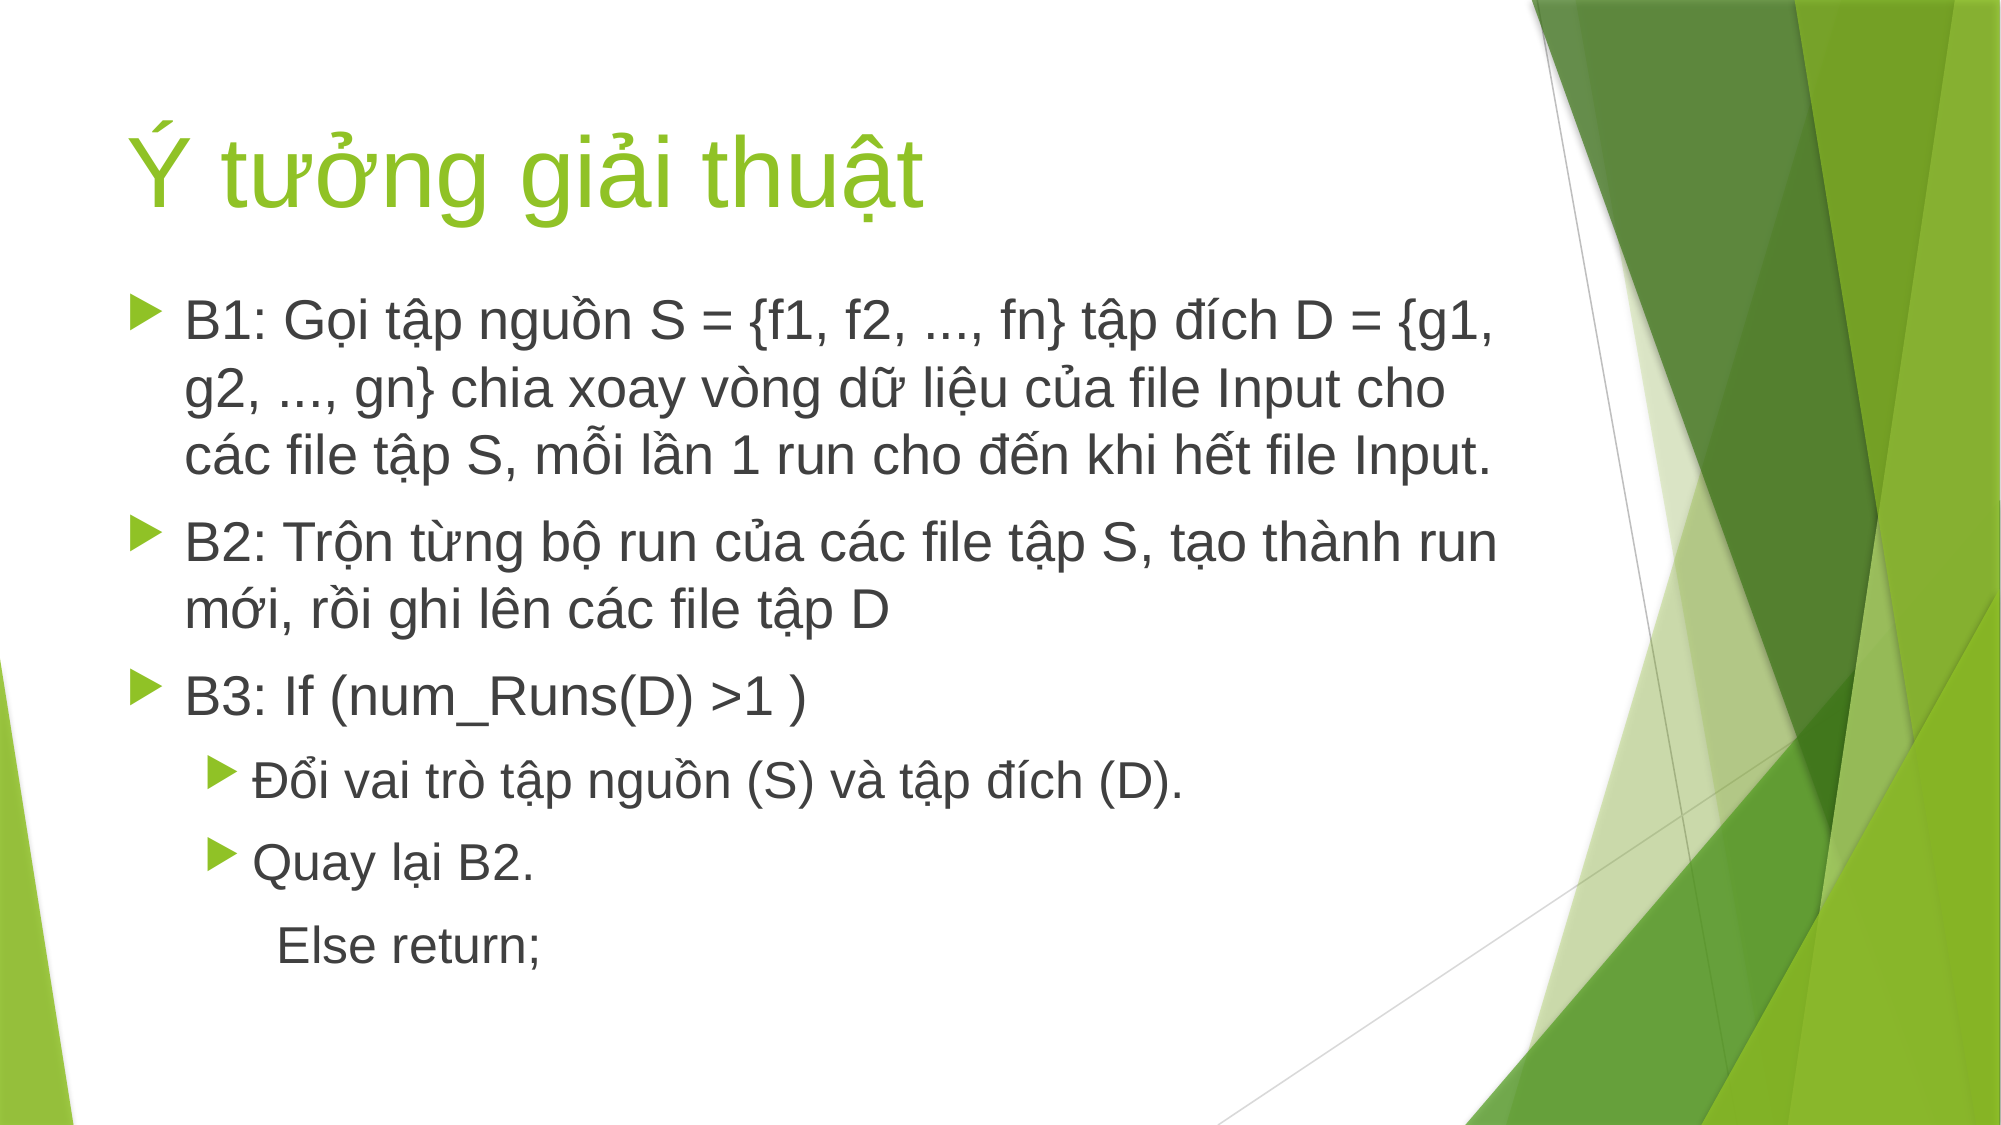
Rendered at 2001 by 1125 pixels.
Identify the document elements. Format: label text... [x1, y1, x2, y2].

list B1: Gọi tập nguồn S = {f1, f2, ..., fn} tập đích D = {g1, g2, ..., gn} chia xoay vòng dữ liệu của file Input cho các file tập S, mỗi lần 1 run cho đến khi hết file Input. B2: Trộn từng bộ run của các file tập S, tạo thành run mới, rồi ghi lên các file tập D B3: If (num_Runs(D) >1 ) Đổi vai trò tập nguồn (S) và tập đích (D). Quay lại B2. Else return; [111, 276, 1522, 991]
title Ý tưởng giải thuật [111, 99, 1522, 276]
